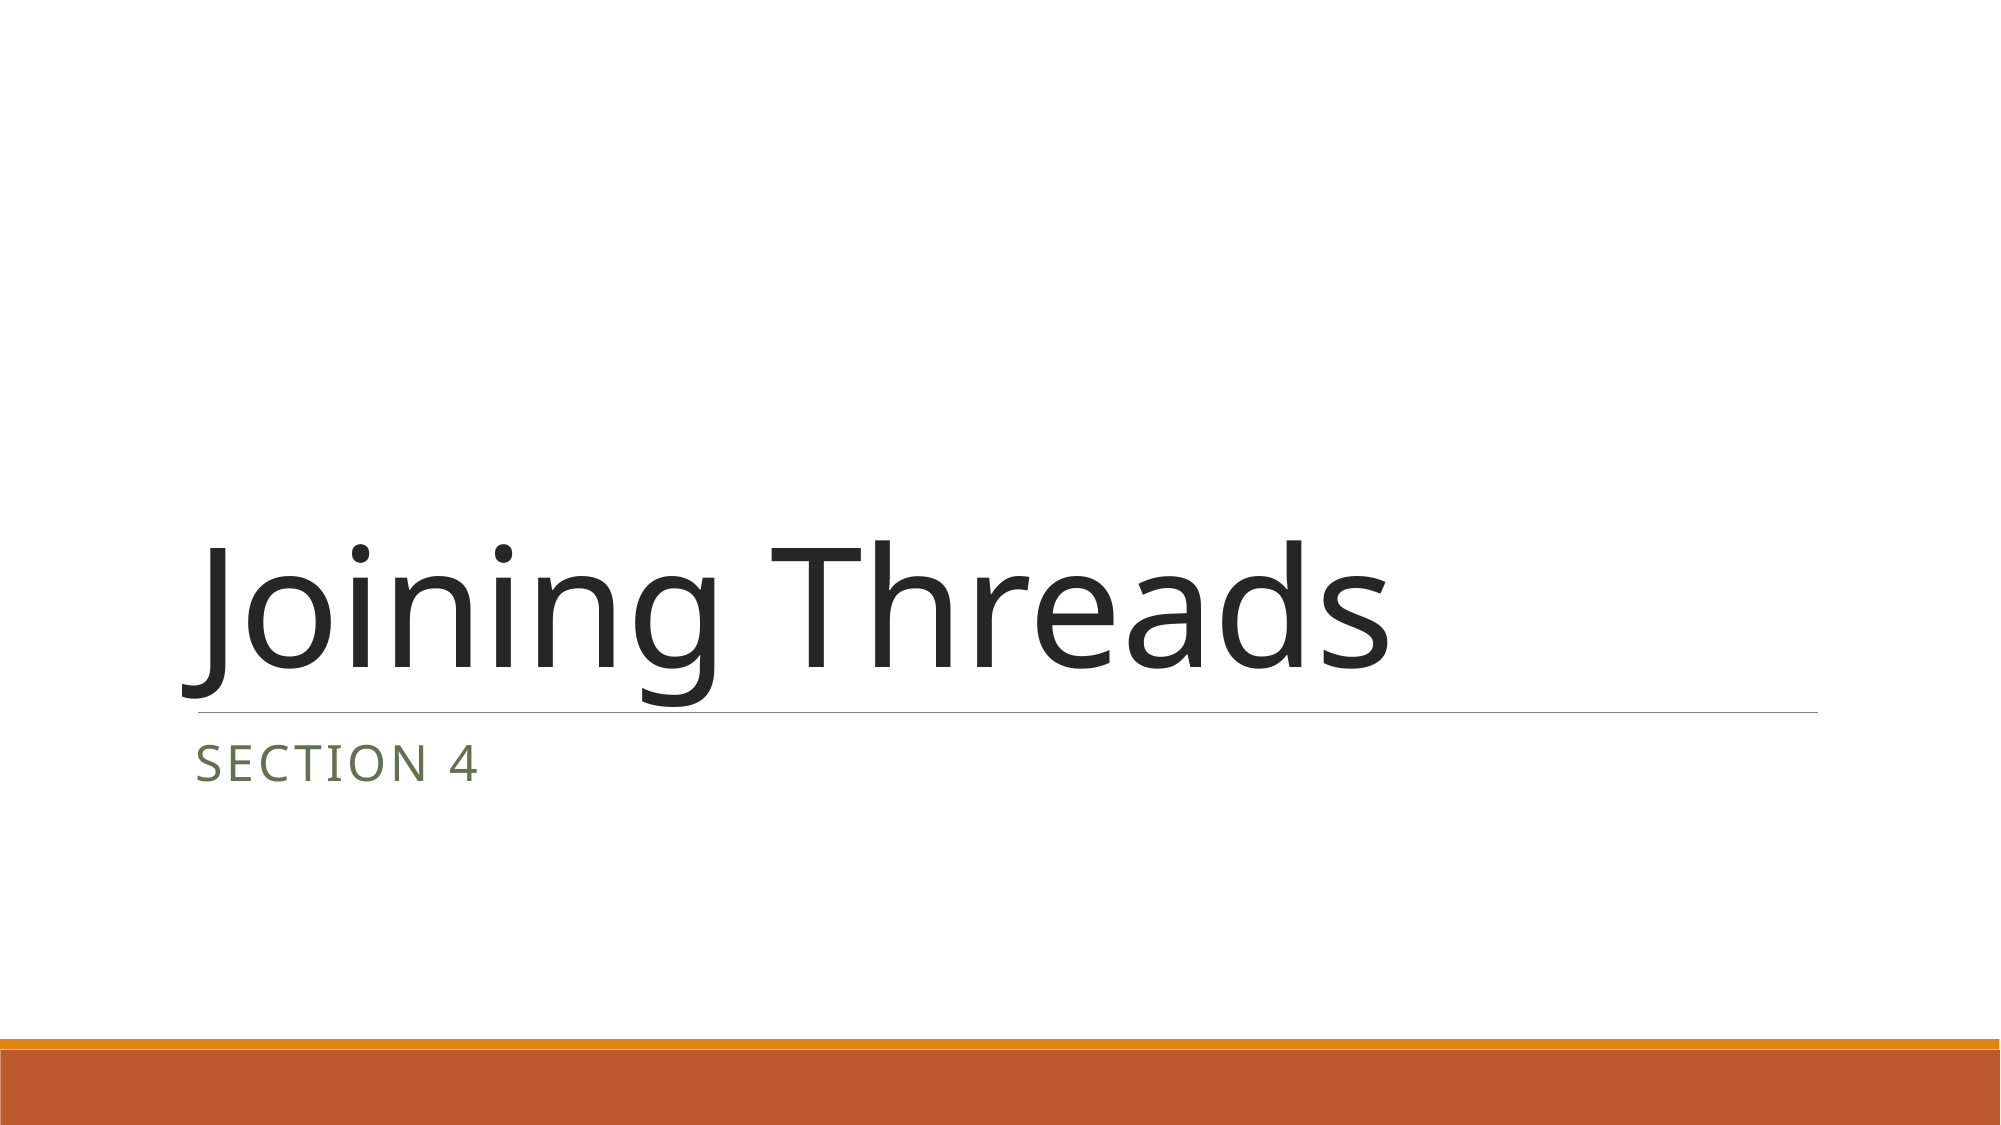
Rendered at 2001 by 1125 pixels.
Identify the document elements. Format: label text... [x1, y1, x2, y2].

title Joining Threads [180, 124, 1830, 710]
list Section 4 [180, 730, 1830, 918]
